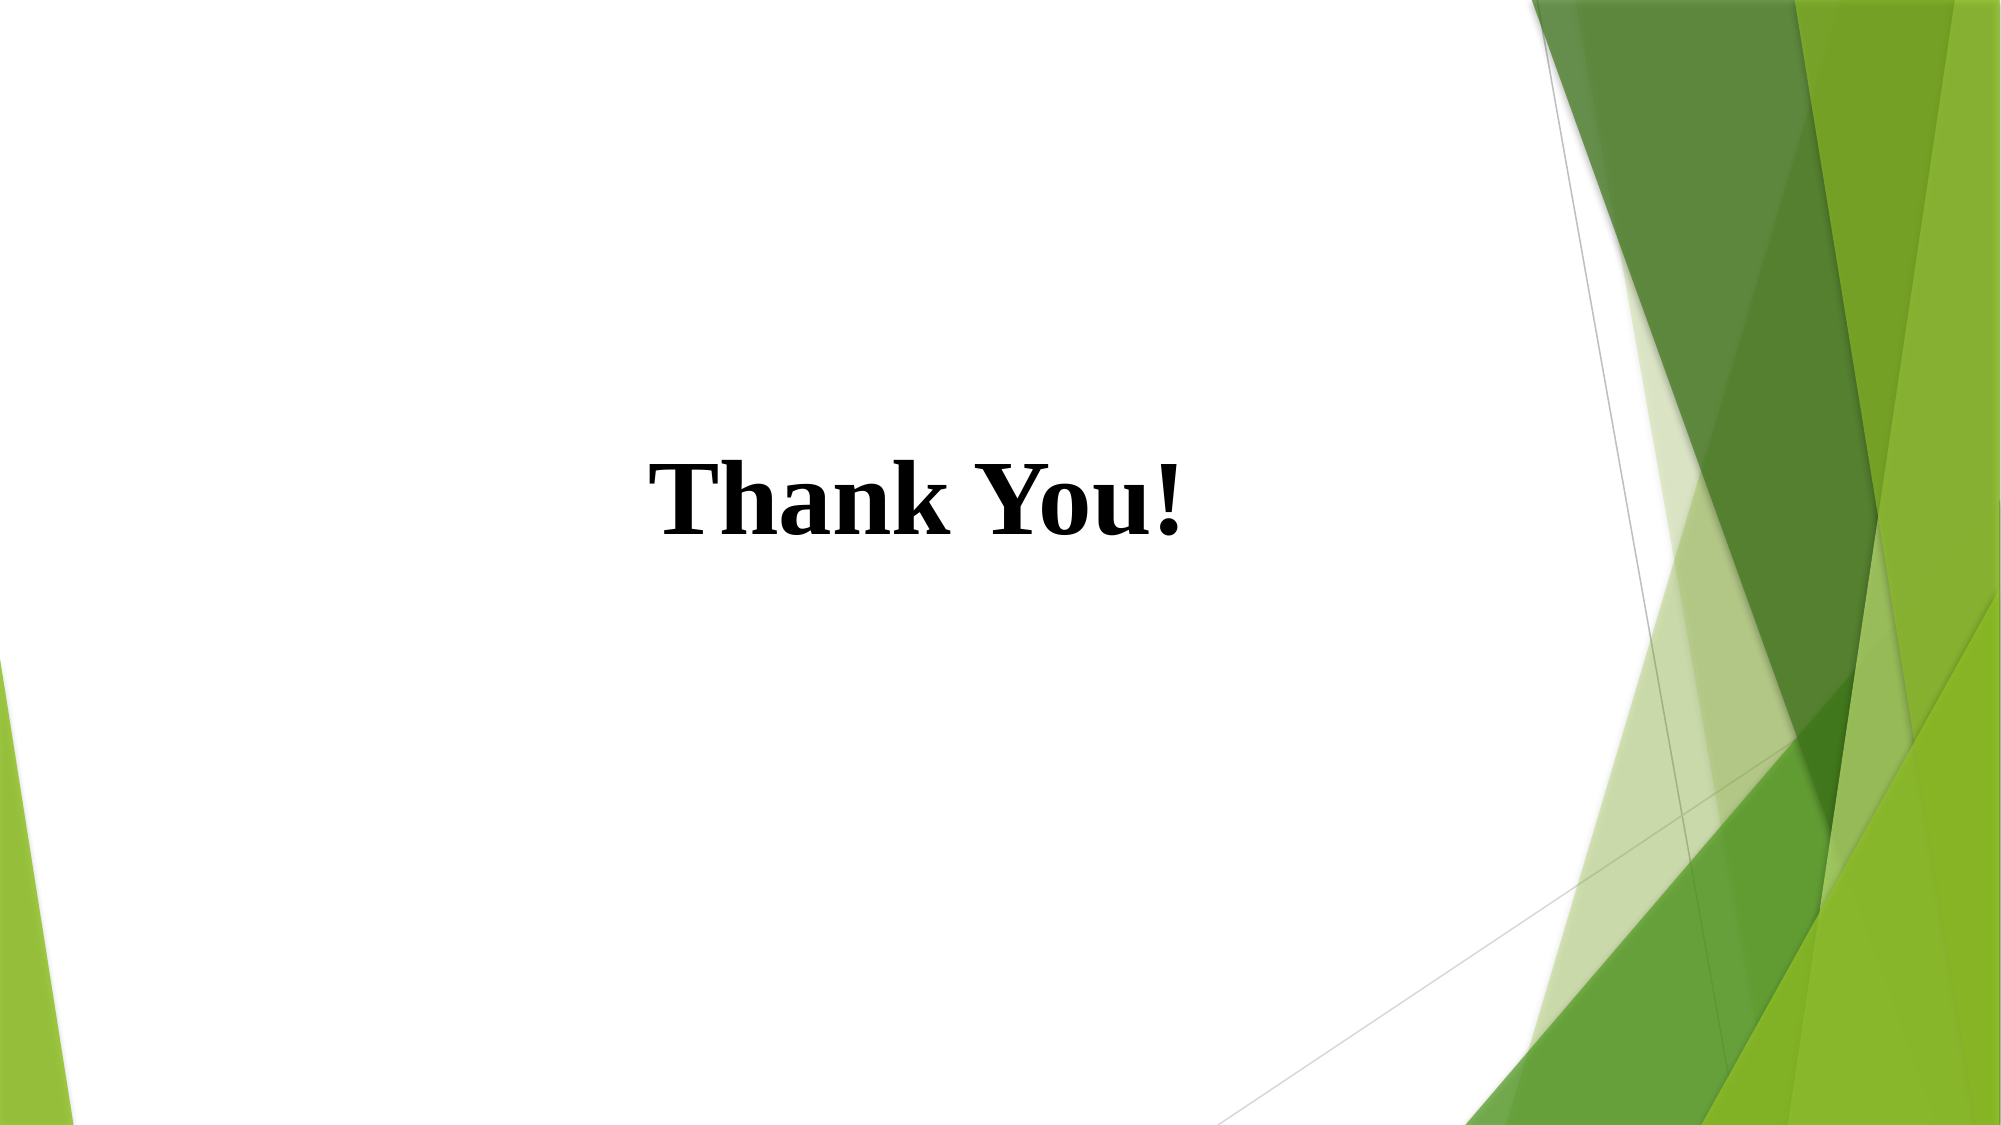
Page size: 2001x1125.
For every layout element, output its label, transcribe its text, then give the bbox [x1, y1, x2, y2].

title Thank You! [212, 420, 1623, 565]
